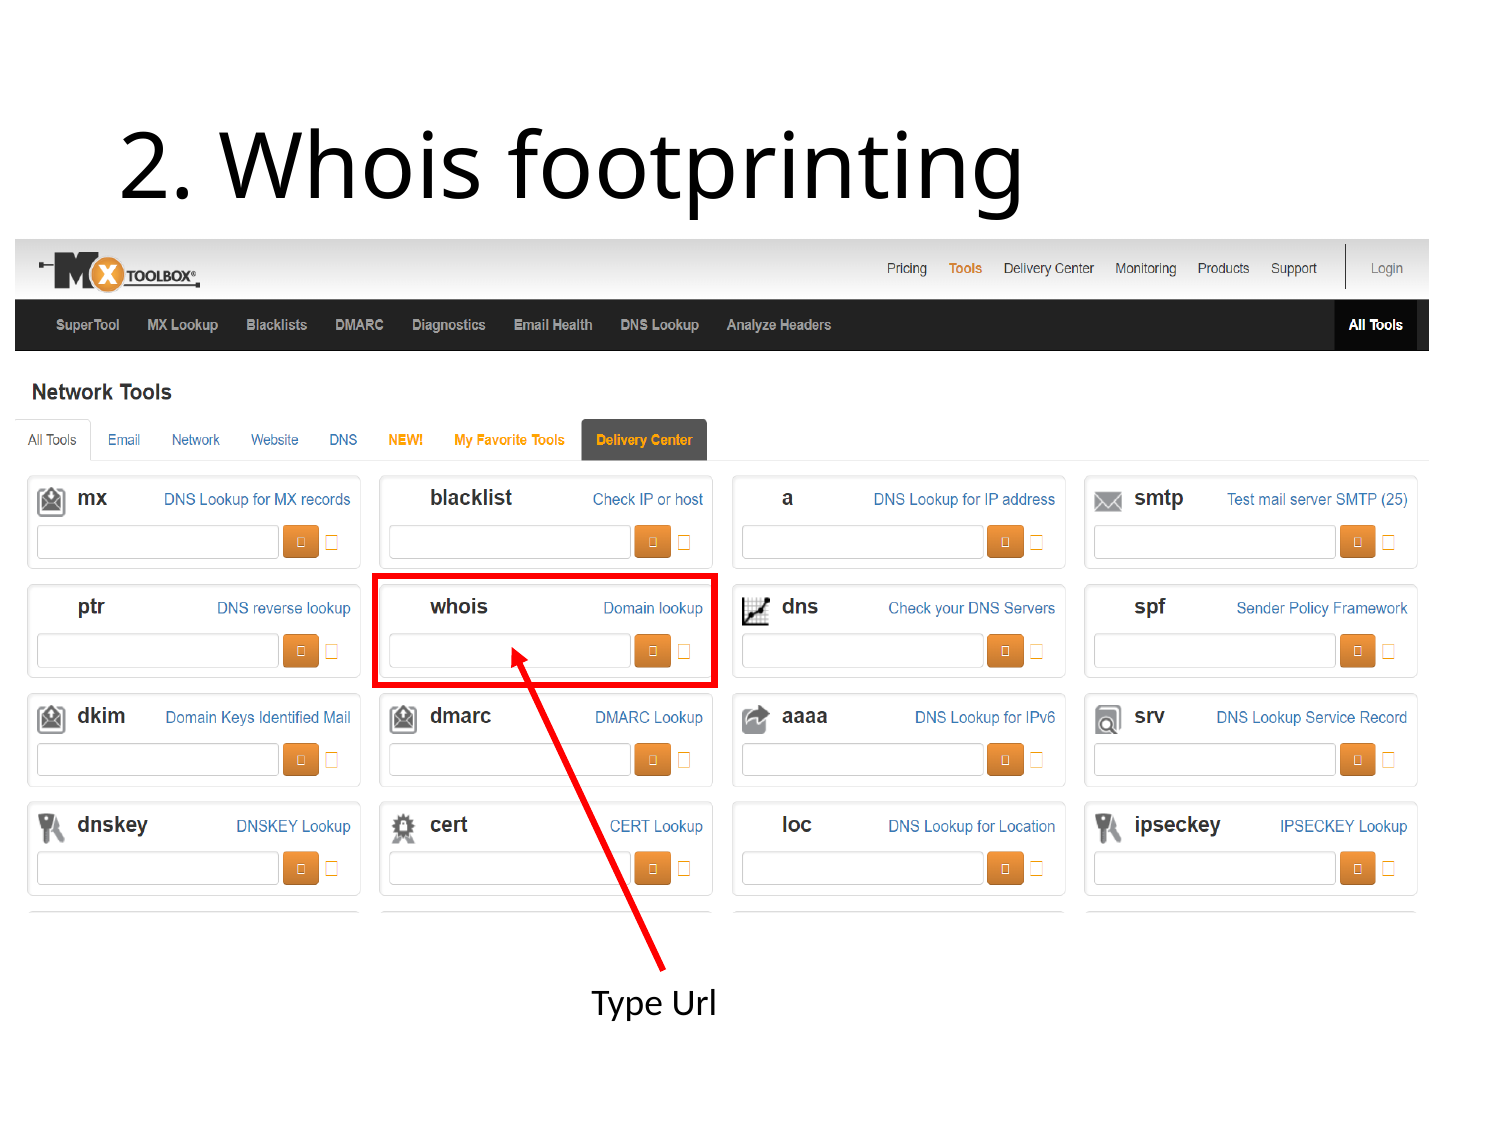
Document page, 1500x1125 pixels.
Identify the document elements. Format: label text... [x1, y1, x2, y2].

title 2. Whois footprinting [103, 59, 1397, 238]
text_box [511, 646, 664, 971]
picture [15, 238, 1429, 913]
text_box Type Url [576, 970, 821, 1031]
